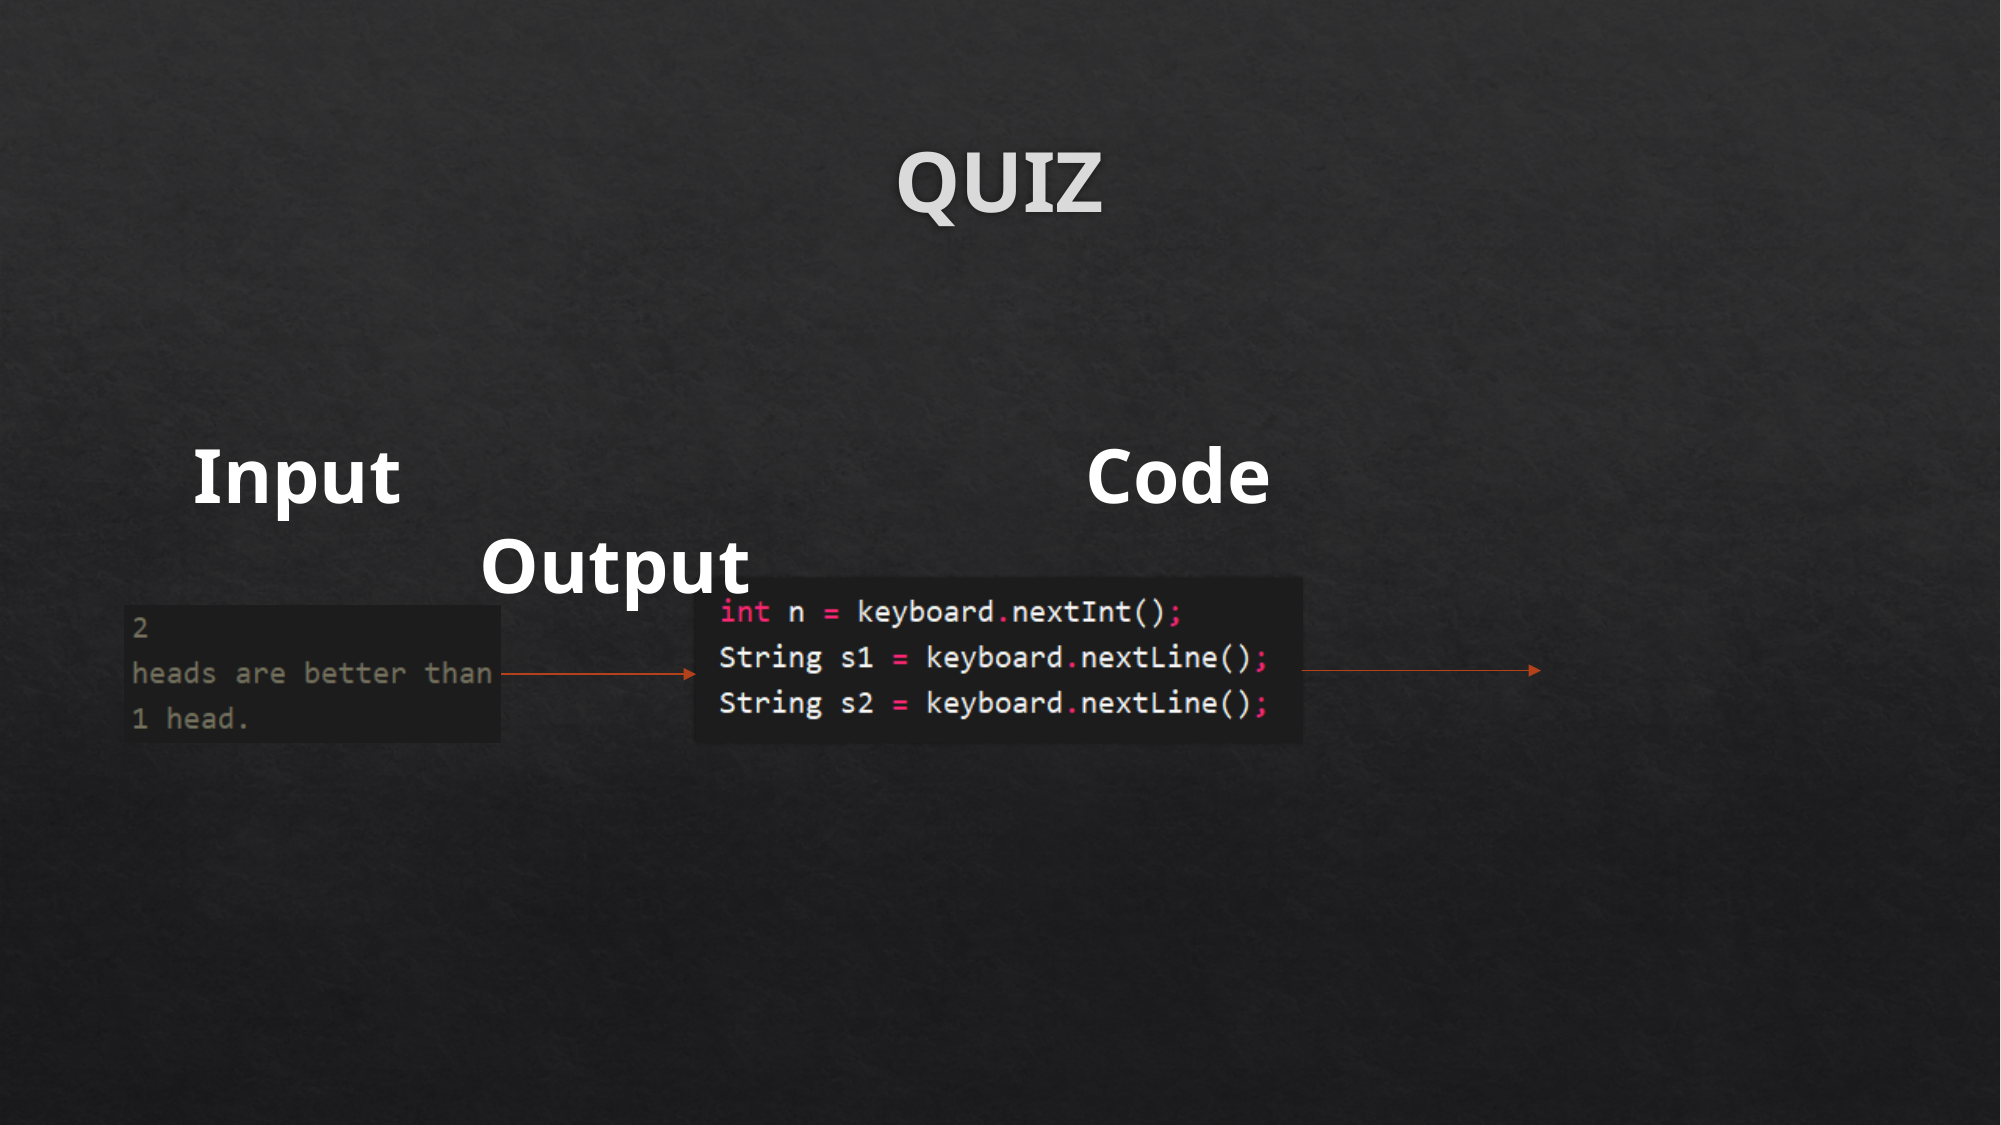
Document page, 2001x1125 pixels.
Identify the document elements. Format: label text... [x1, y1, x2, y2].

text_box Input Code Output [179, 420, 1830, 616]
picture [123, 605, 501, 744]
title QUIZ [149, 99, 1849, 260]
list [695, 578, 1303, 744]
